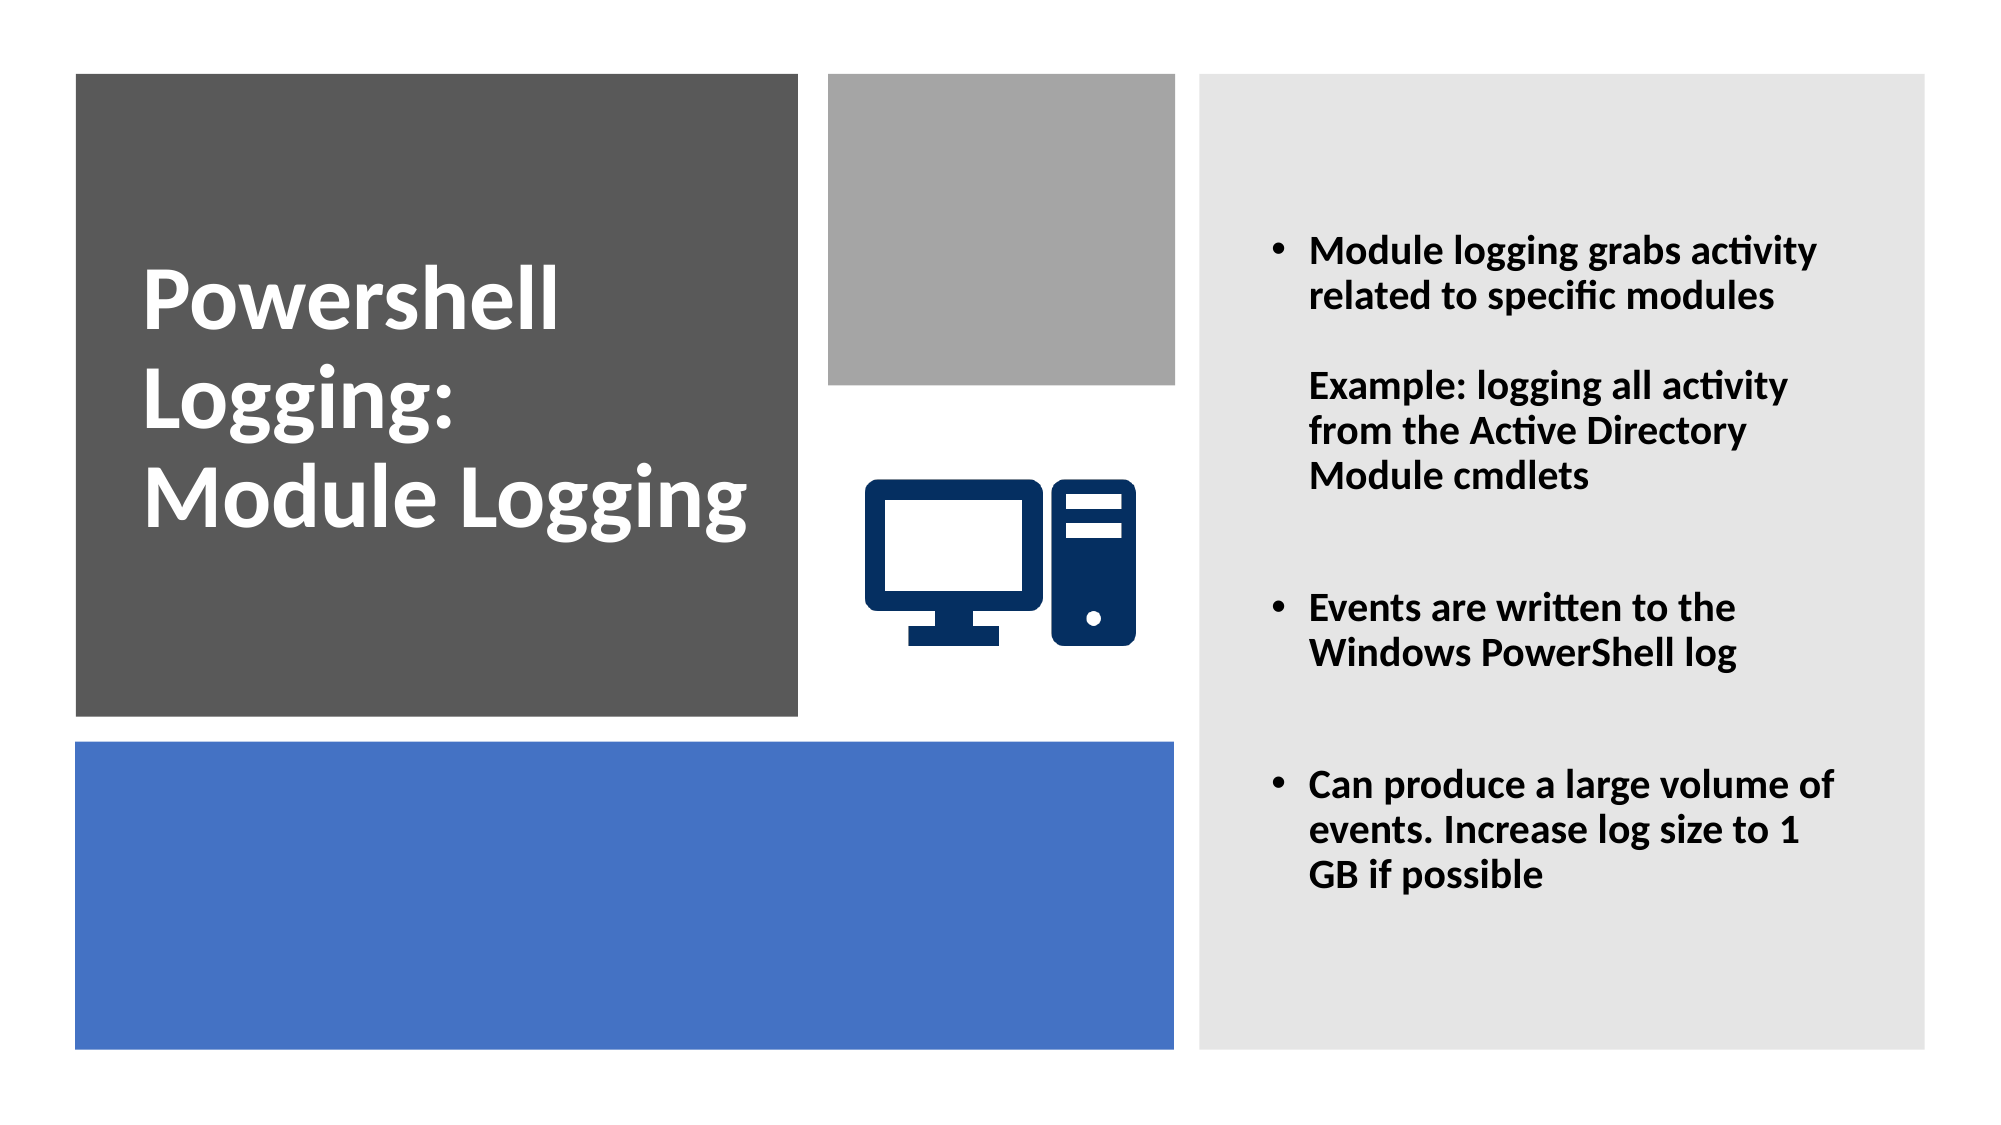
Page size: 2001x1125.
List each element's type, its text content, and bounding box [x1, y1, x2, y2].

title Powershell Logging: Module Logging [127, 125, 777, 673]
text_box [827, 73, 1176, 386]
text_box [74, 741, 1175, 1051]
list Module logging grabs activity related to specific modules Example: logging all activity from the Active Directory Module cmdlets Events are written to the Windows PowerShell log Can produce a large volume of events. Increase log size to 1 GB if possible [1256, 130, 1873, 996]
picture [859, 422, 1140, 703]
text_box [1198, 73, 1926, 1051]
text_box [75, 73, 799, 718]
